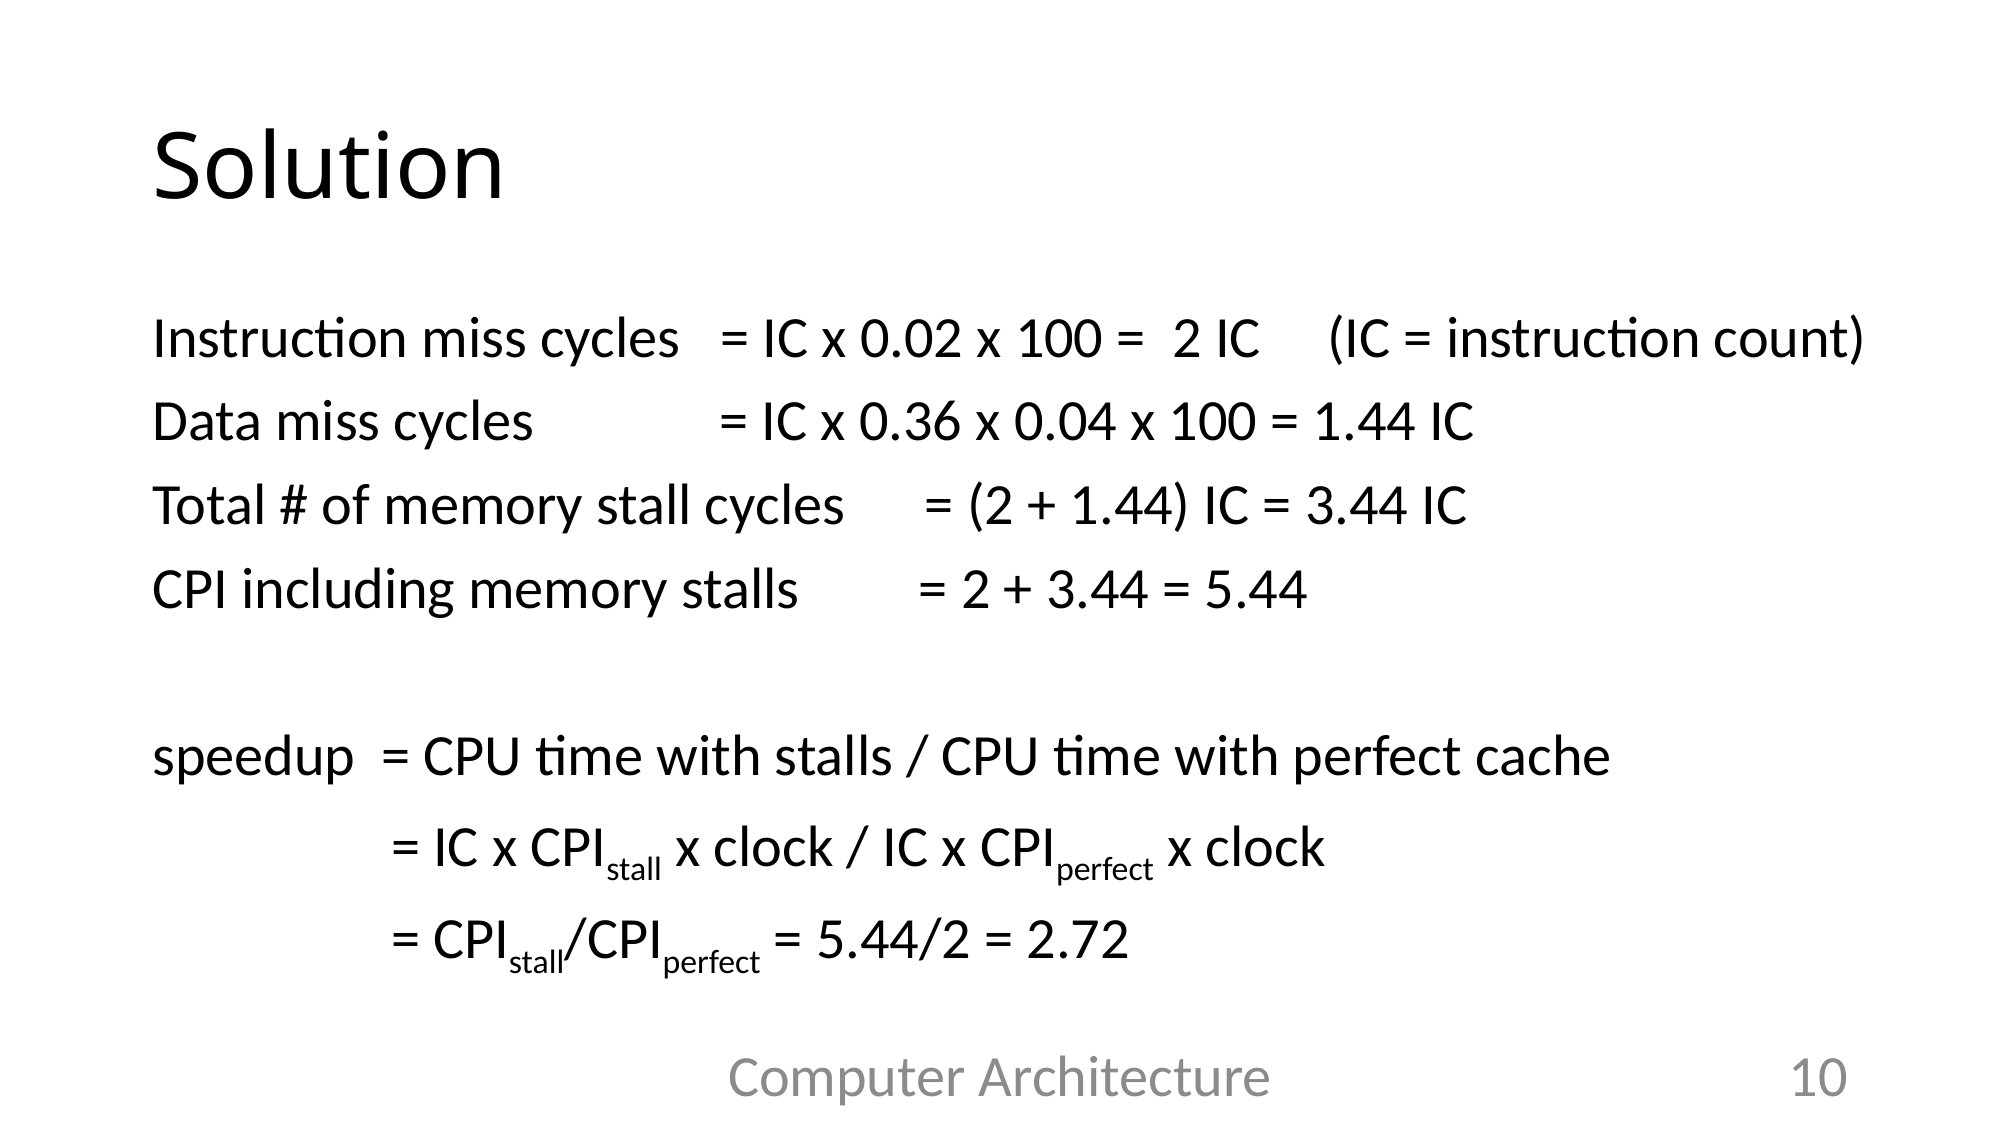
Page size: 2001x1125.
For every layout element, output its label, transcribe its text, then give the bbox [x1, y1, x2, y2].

title Solution [137, 59, 1863, 278]
footer Computer Architecture [662, 1042, 1338, 1103]
slide_number 10 [1412, 1042, 1863, 1103]
list Instruction miss cycles = IC x 0.02 x 100 = 2 IC (IC = instruction count) Data miss cycles = IC x 0.36 x 0.04 x 100 = 1.44 IC Total # of memory stall cycles = (2 + 1.44) IC = 3.44 IC CPI including memory stalls = 2 + 3.44 = 5.44 speedup = CPU time with stalls / CPU time with perfect cache = IC x CPIstall x clock / IC x CPIperfect x clock = CPIstall/CPIperfect = 5.44/2 = 2.72 [137, 299, 1961, 1014]
